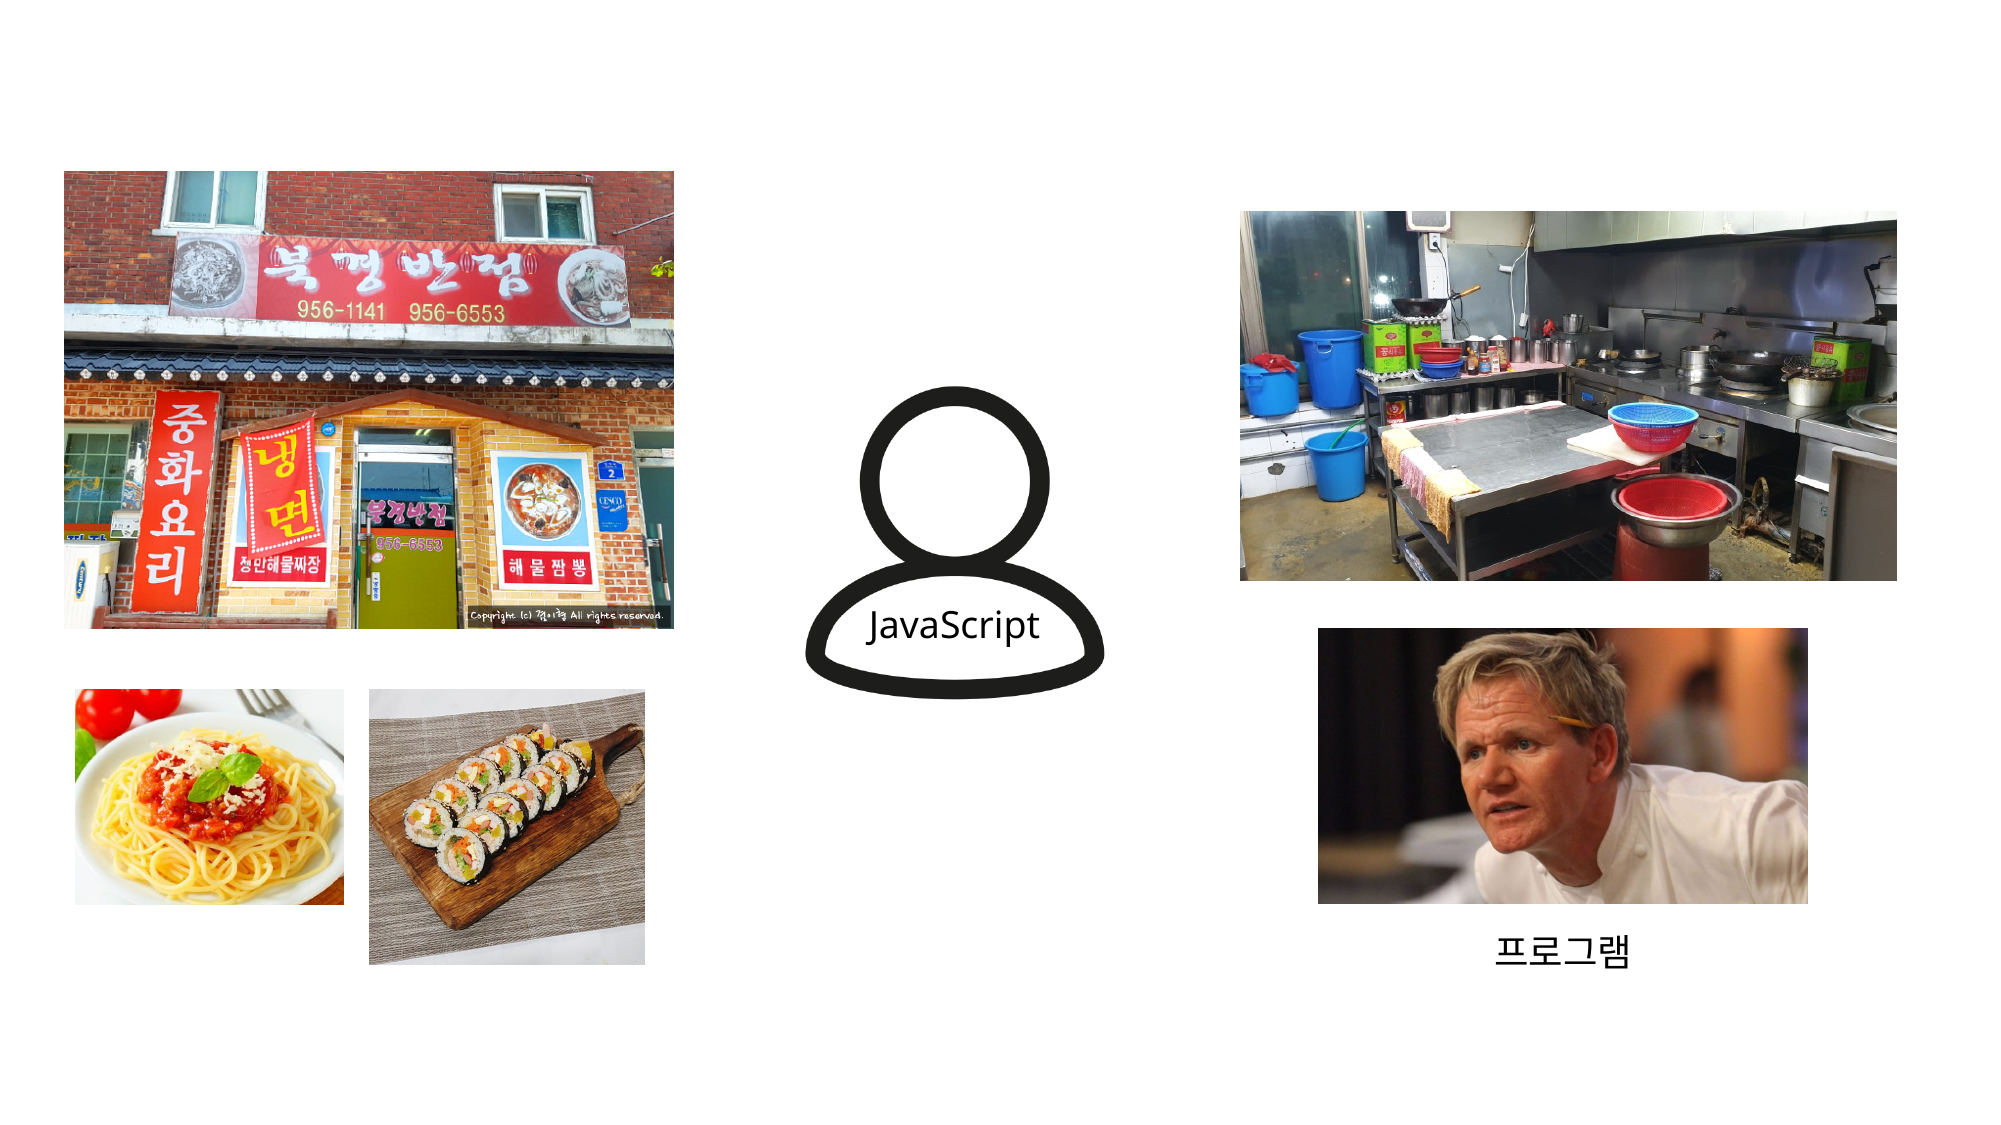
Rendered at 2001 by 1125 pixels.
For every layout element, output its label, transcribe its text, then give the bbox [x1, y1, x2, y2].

picture [64, 171, 674, 629]
text_box 프로그램 [1479, 921, 1648, 982]
picture [1318, 628, 1808, 904]
picture [369, 689, 645, 965]
picture [75, 689, 344, 905]
picture [785, 373, 1124, 712]
picture [1240, 211, 1897, 582]
